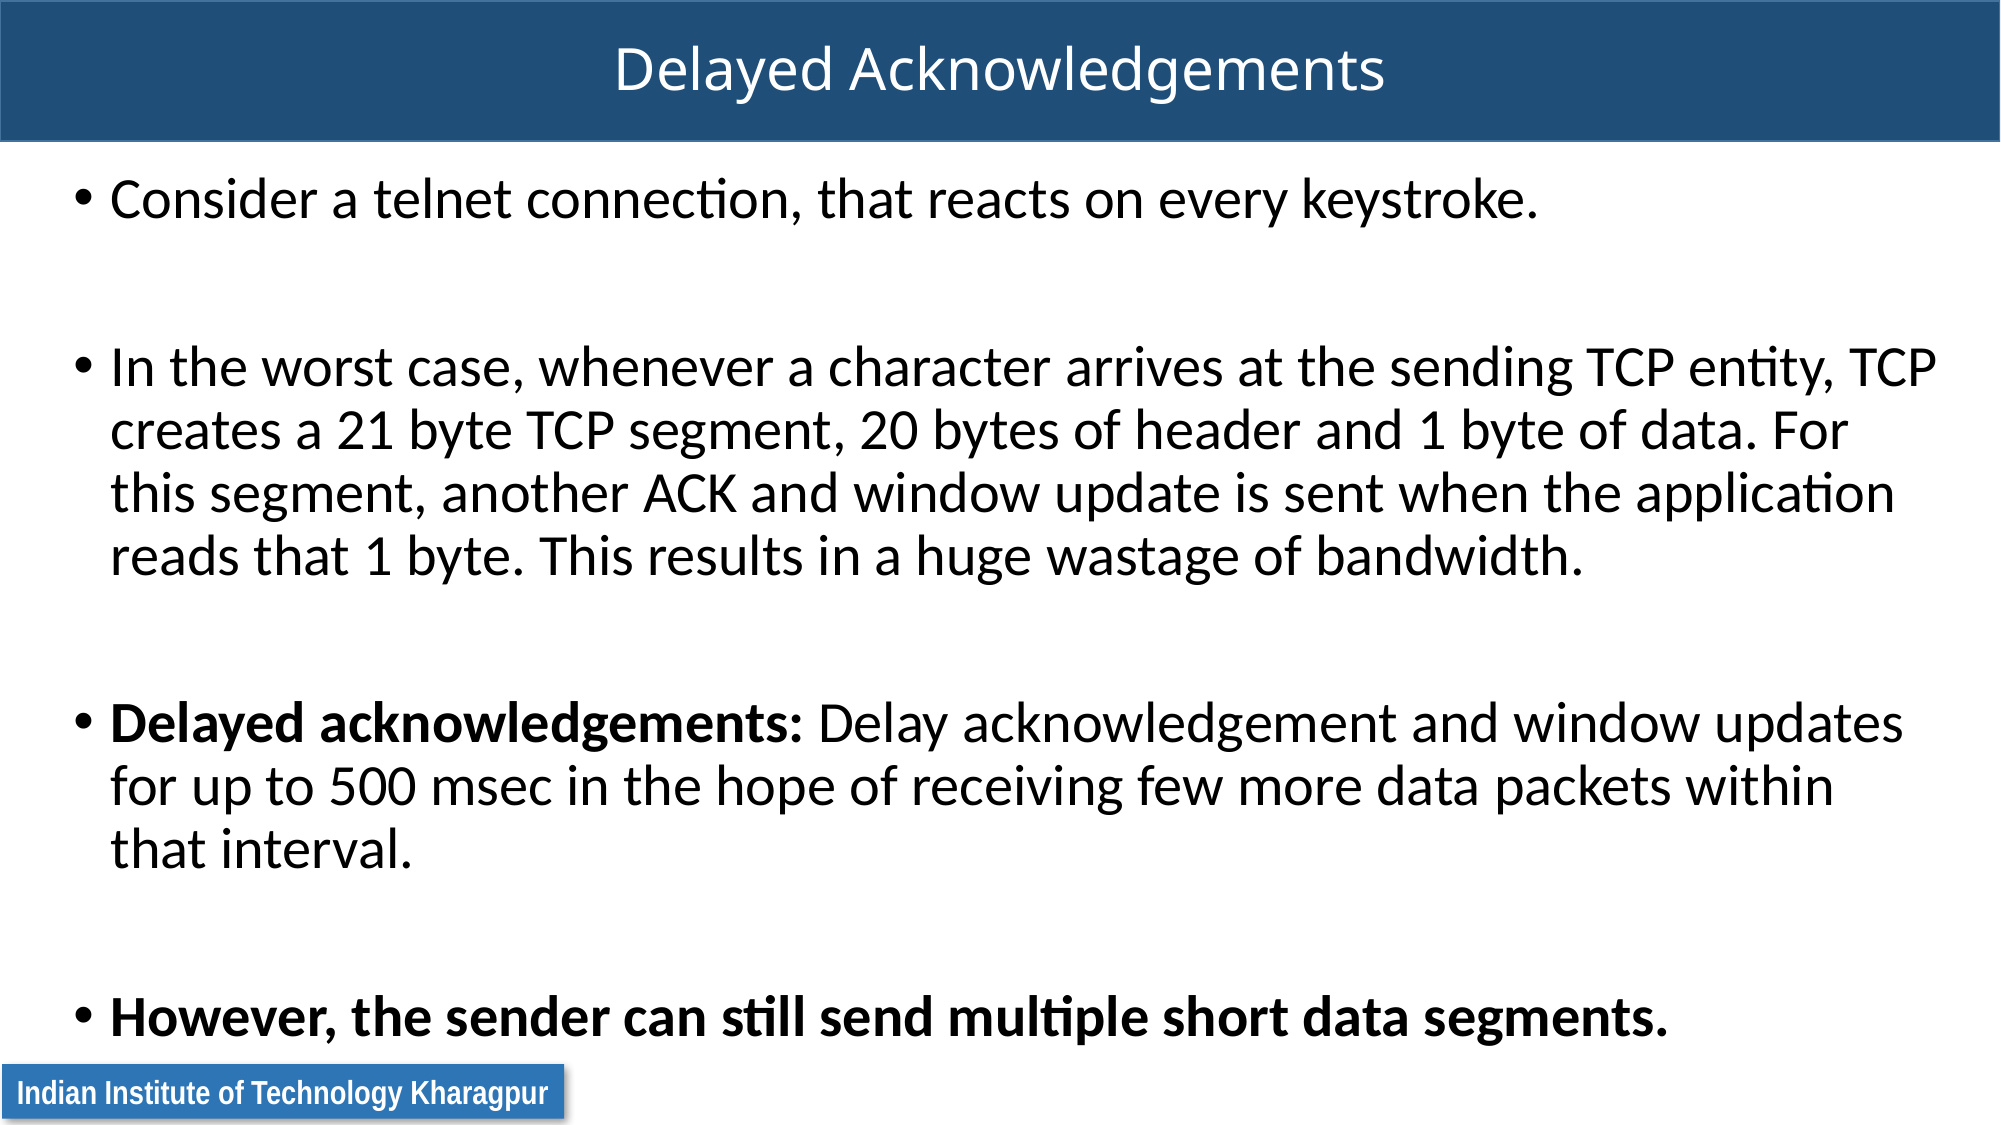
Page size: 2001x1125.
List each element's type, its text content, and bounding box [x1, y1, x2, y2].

title Delayed Acknowledgements [0, 1, 2000, 141]
list Consider a telnet connection, that reacts on every keystroke. In the worst case, whenever a character arrives at the sending TCP entity, TCP creates a 21 byte TCP segment, 20 bytes of header and 1 byte of data. For this segment, another ACK and window update is sent when the application reads that 1 byte. This results in a huge wastage of bandwidth. Delayed acknowledgements: Delay acknowledgement and window updates for up to 500 msec in the hope of receiving few more data packets within that interval. However, the sender can still send multiple short data segments. [58, 161, 1954, 1039]
